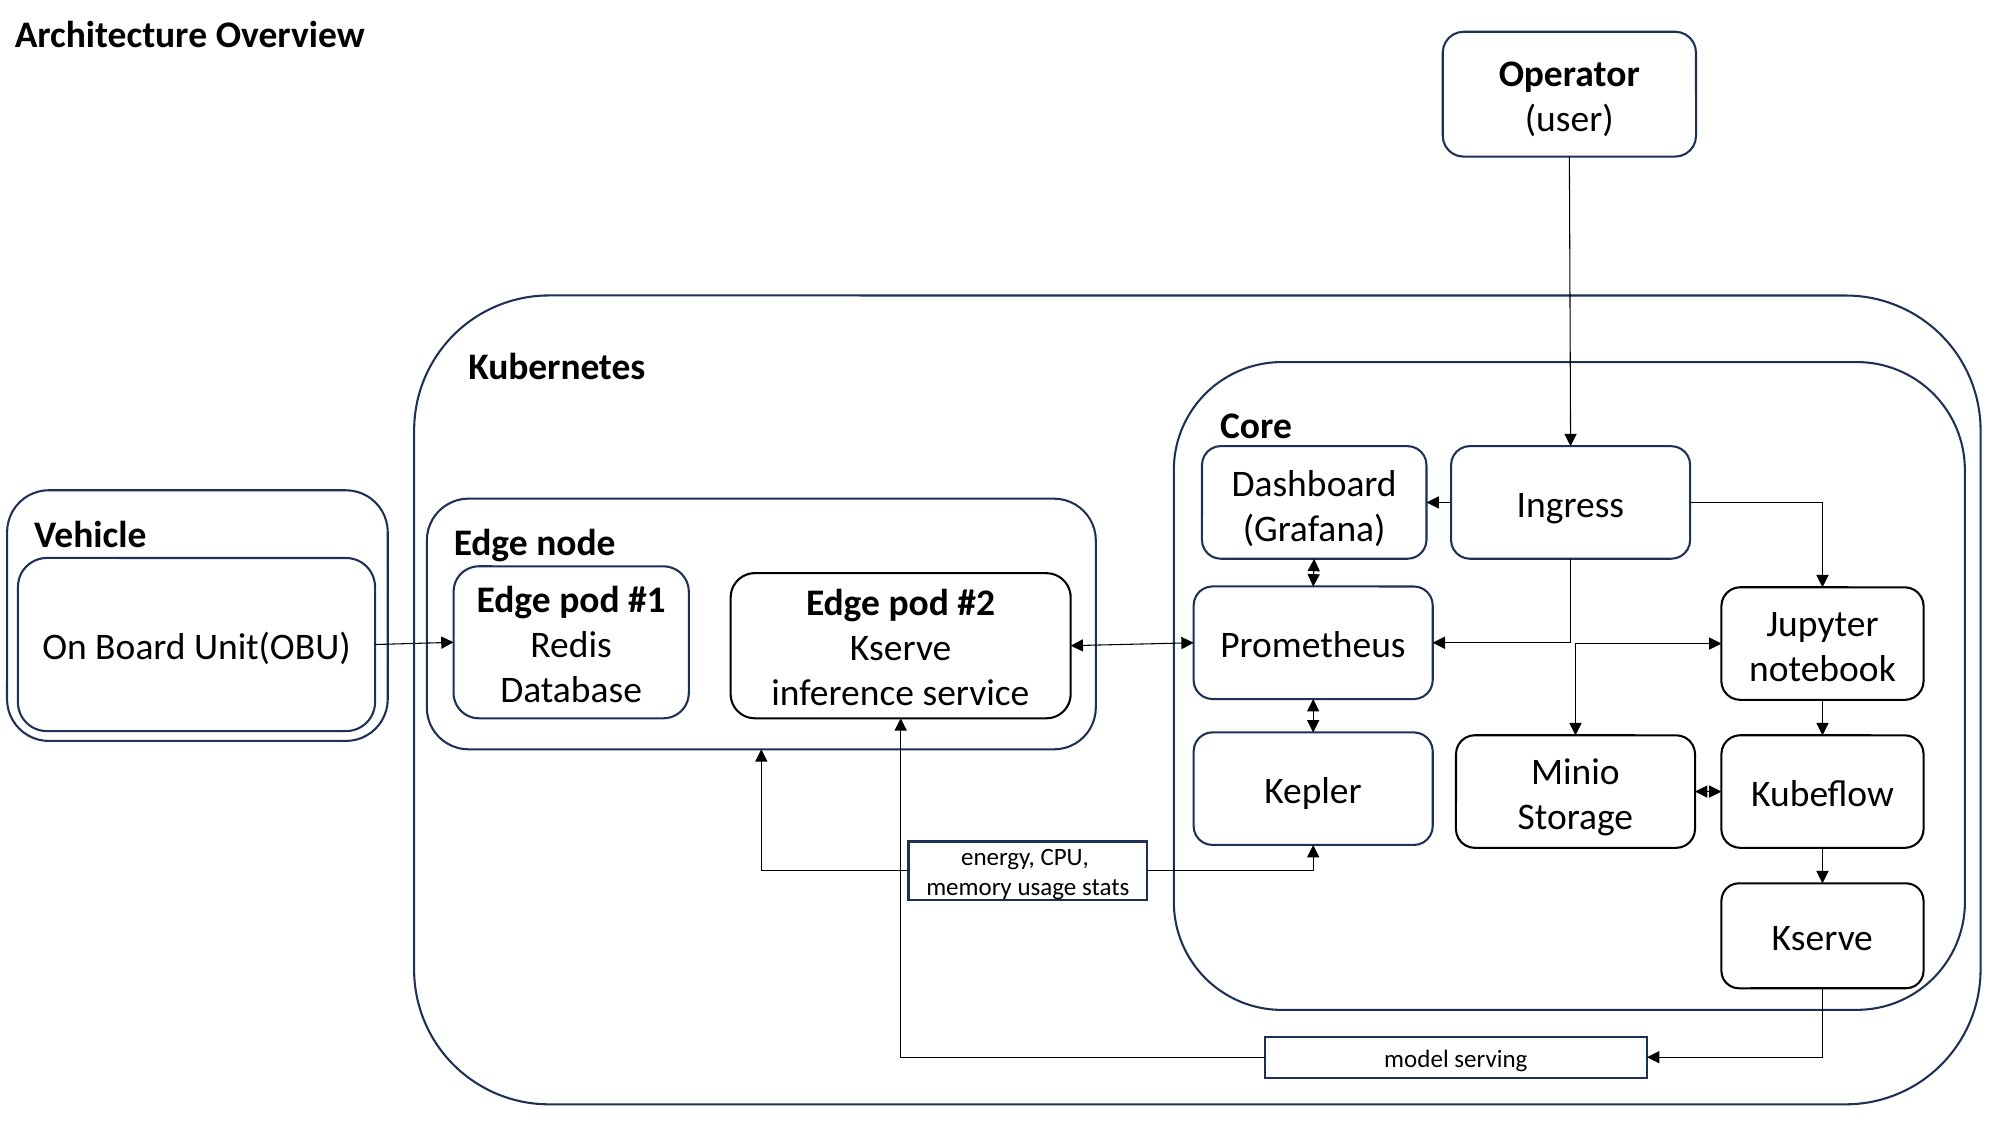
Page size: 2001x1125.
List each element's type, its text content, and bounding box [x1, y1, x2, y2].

text_box Vehicle [5, 489, 389, 742]
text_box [1602, 616, 1695, 763]
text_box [1700, 934, 1770, 1111]
text_box Kubernetes [413, 294, 1700, 1106]
text_box Minio Storage [1454, 734, 1697, 849]
text_box Kserve [1720, 882, 1925, 990]
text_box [1690, 502, 1823, 588]
text_box Core [1571, 361, 1966, 1011]
text_box On Board Unit(OBU) [16, 556, 377, 733]
text_box Kepler [1266, 731, 1434, 846]
text_box Kubeflow [1720, 734, 1925, 849]
text_box Architecture Overview [0, 2, 1000, 63]
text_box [900, 718, 1266, 1058]
text_box model serving [1264, 1036, 1648, 1079]
text_box Ingress [1450, 445, 1692, 560]
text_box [1266, 844, 1314, 871]
text_box Core [1172, 361, 1822, 1011]
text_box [761, 749, 900, 871]
text_box Jupyter notebook [1720, 586, 1925, 701]
text_box Edge pod #2 Kserve inference service [729, 572, 1072, 720]
text_box Kubernetes [1571, 294, 1982, 1106]
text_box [1070, 642, 1194, 646]
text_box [1459, 531, 1544, 670]
text_box Operator (user) [1441, 30, 1698, 158]
